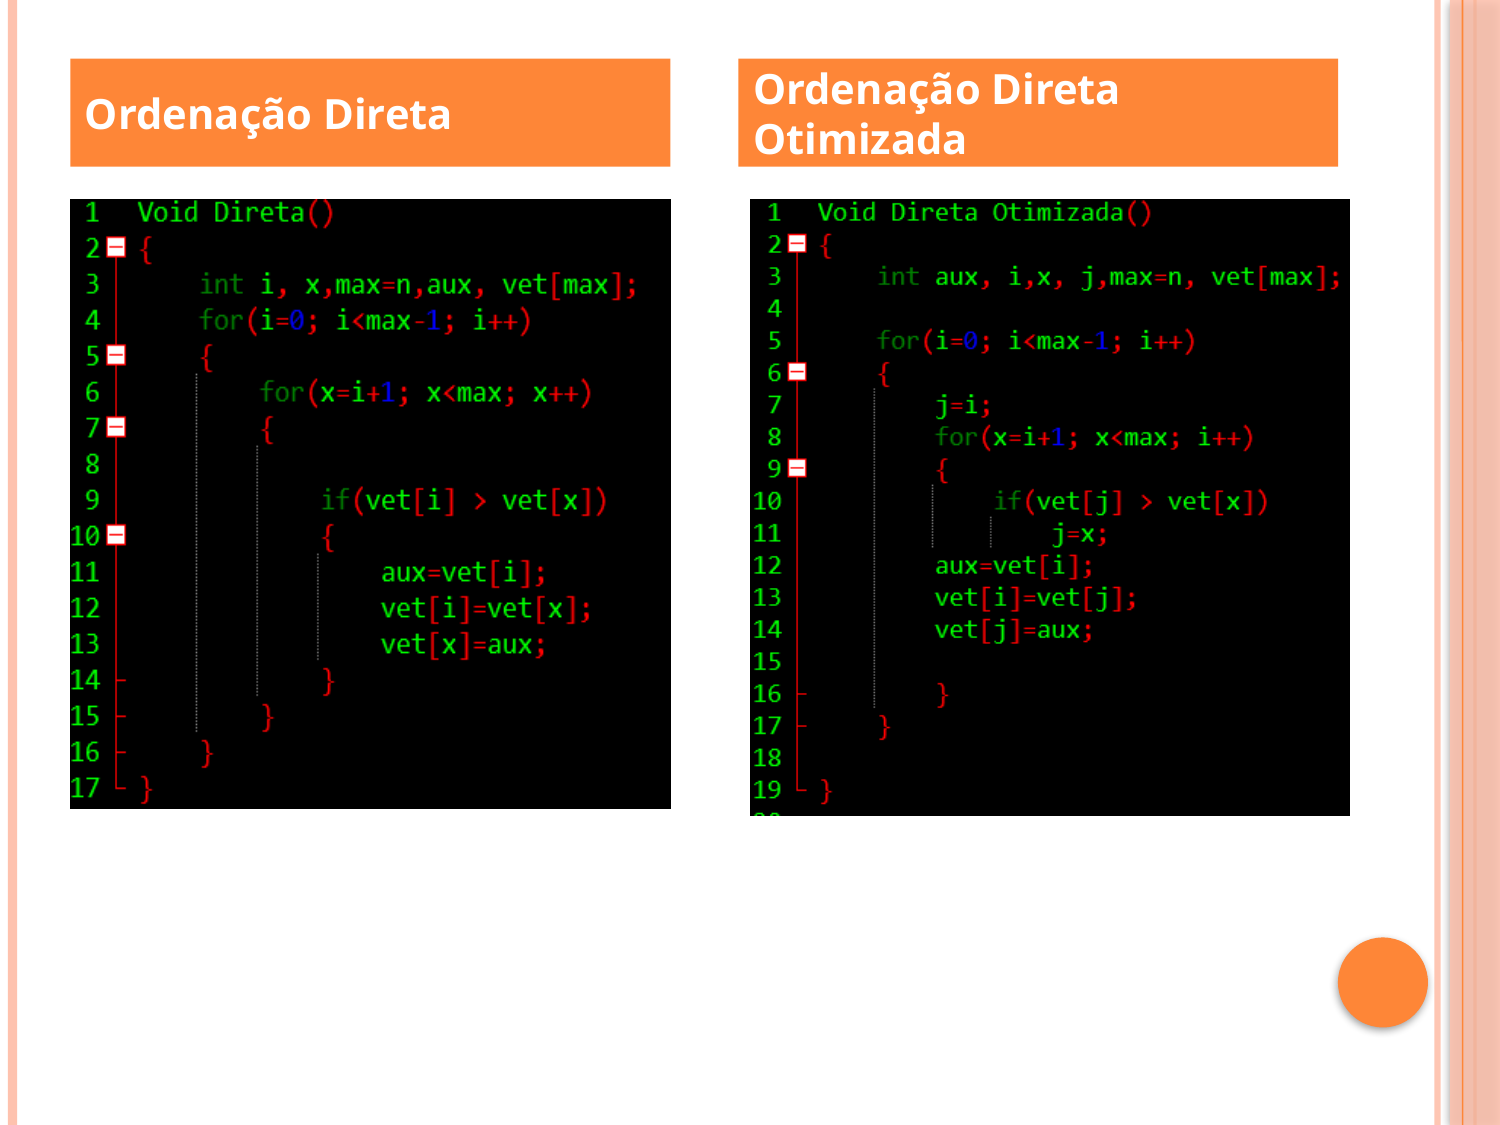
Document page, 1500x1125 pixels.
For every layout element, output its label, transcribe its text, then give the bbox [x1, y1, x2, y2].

list Ordenação Direta [70, 58, 671, 167]
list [749, 198, 1351, 816]
list Ordenação Direta Otimizada [738, 58, 1339, 167]
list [69, 198, 671, 810]
